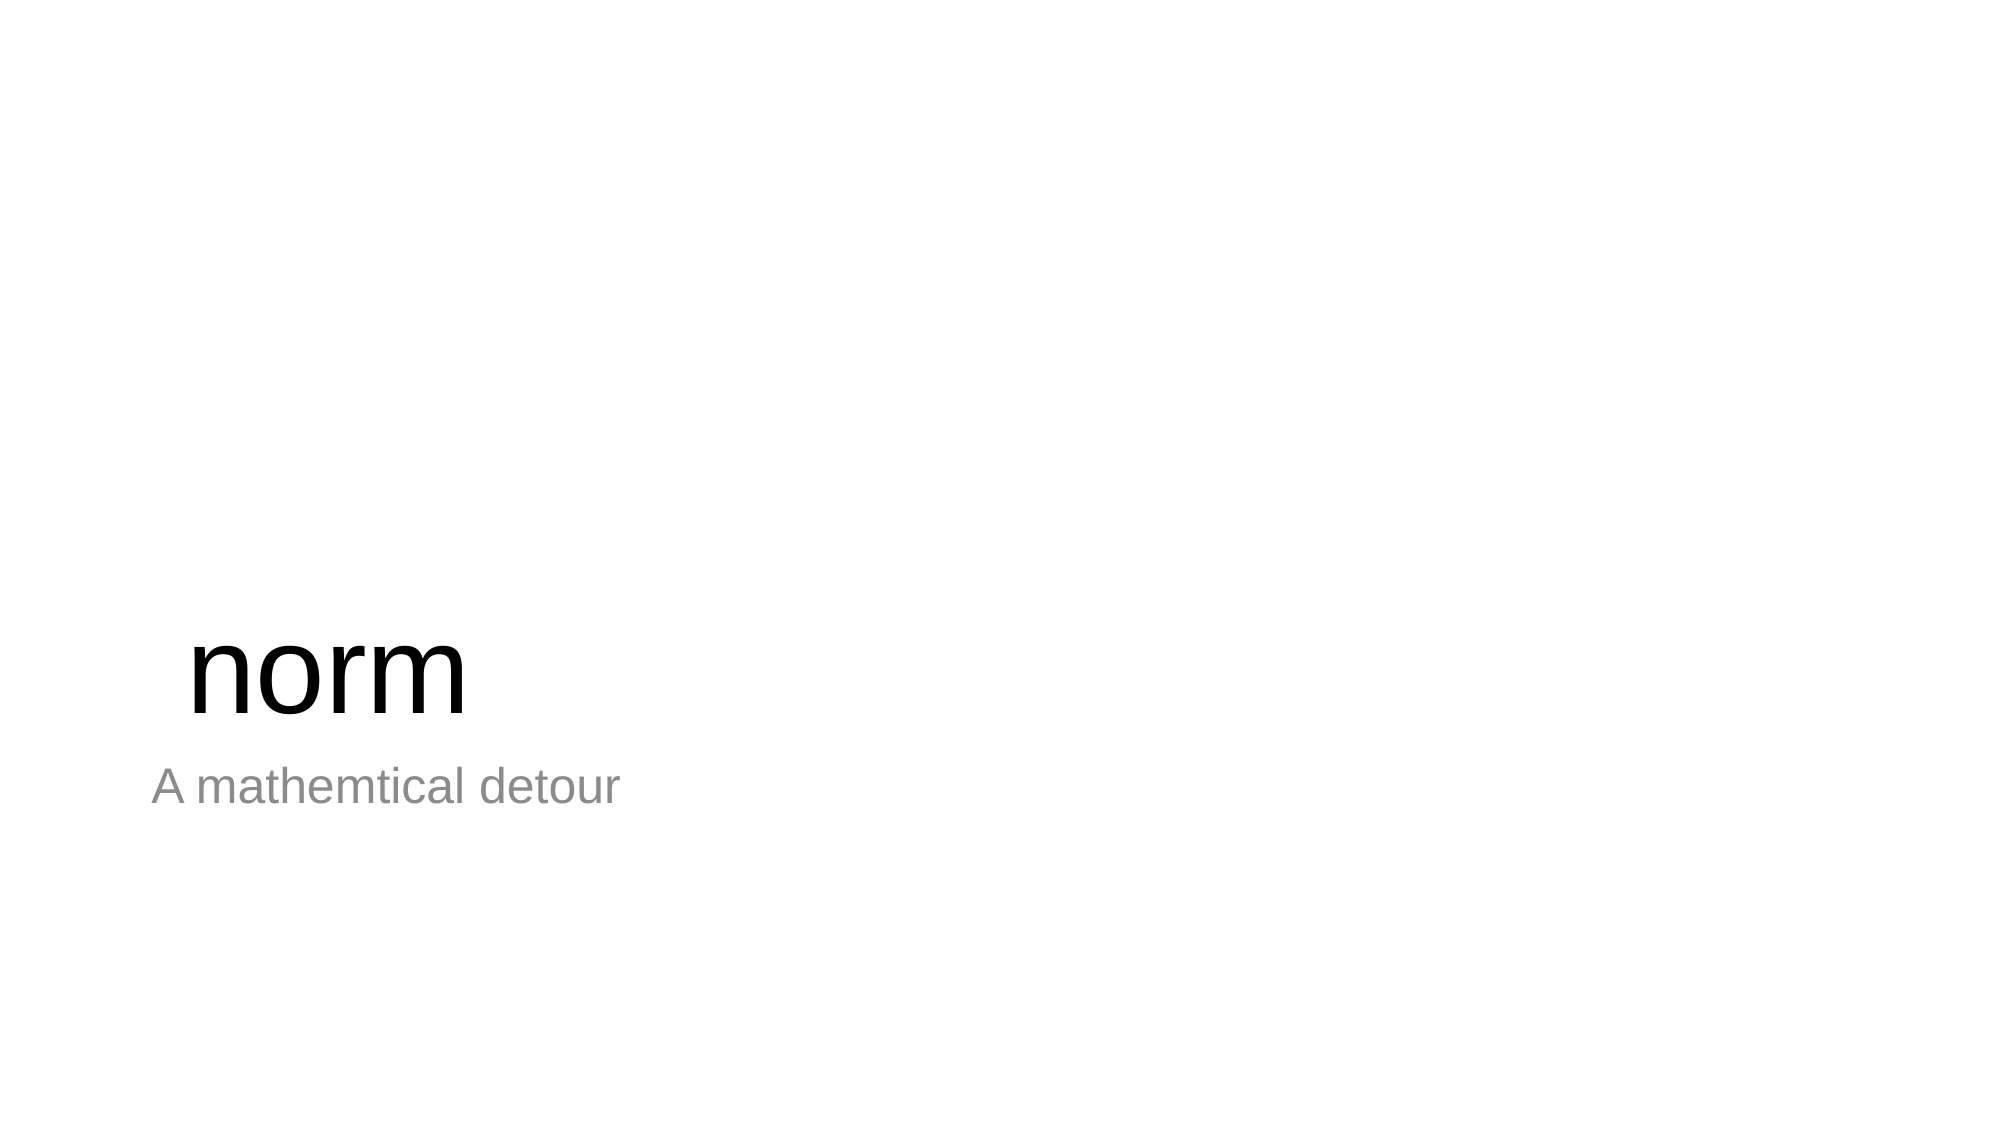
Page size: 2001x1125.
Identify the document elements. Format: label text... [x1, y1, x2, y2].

list A mathemtical detour [136, 752, 1862, 999]
